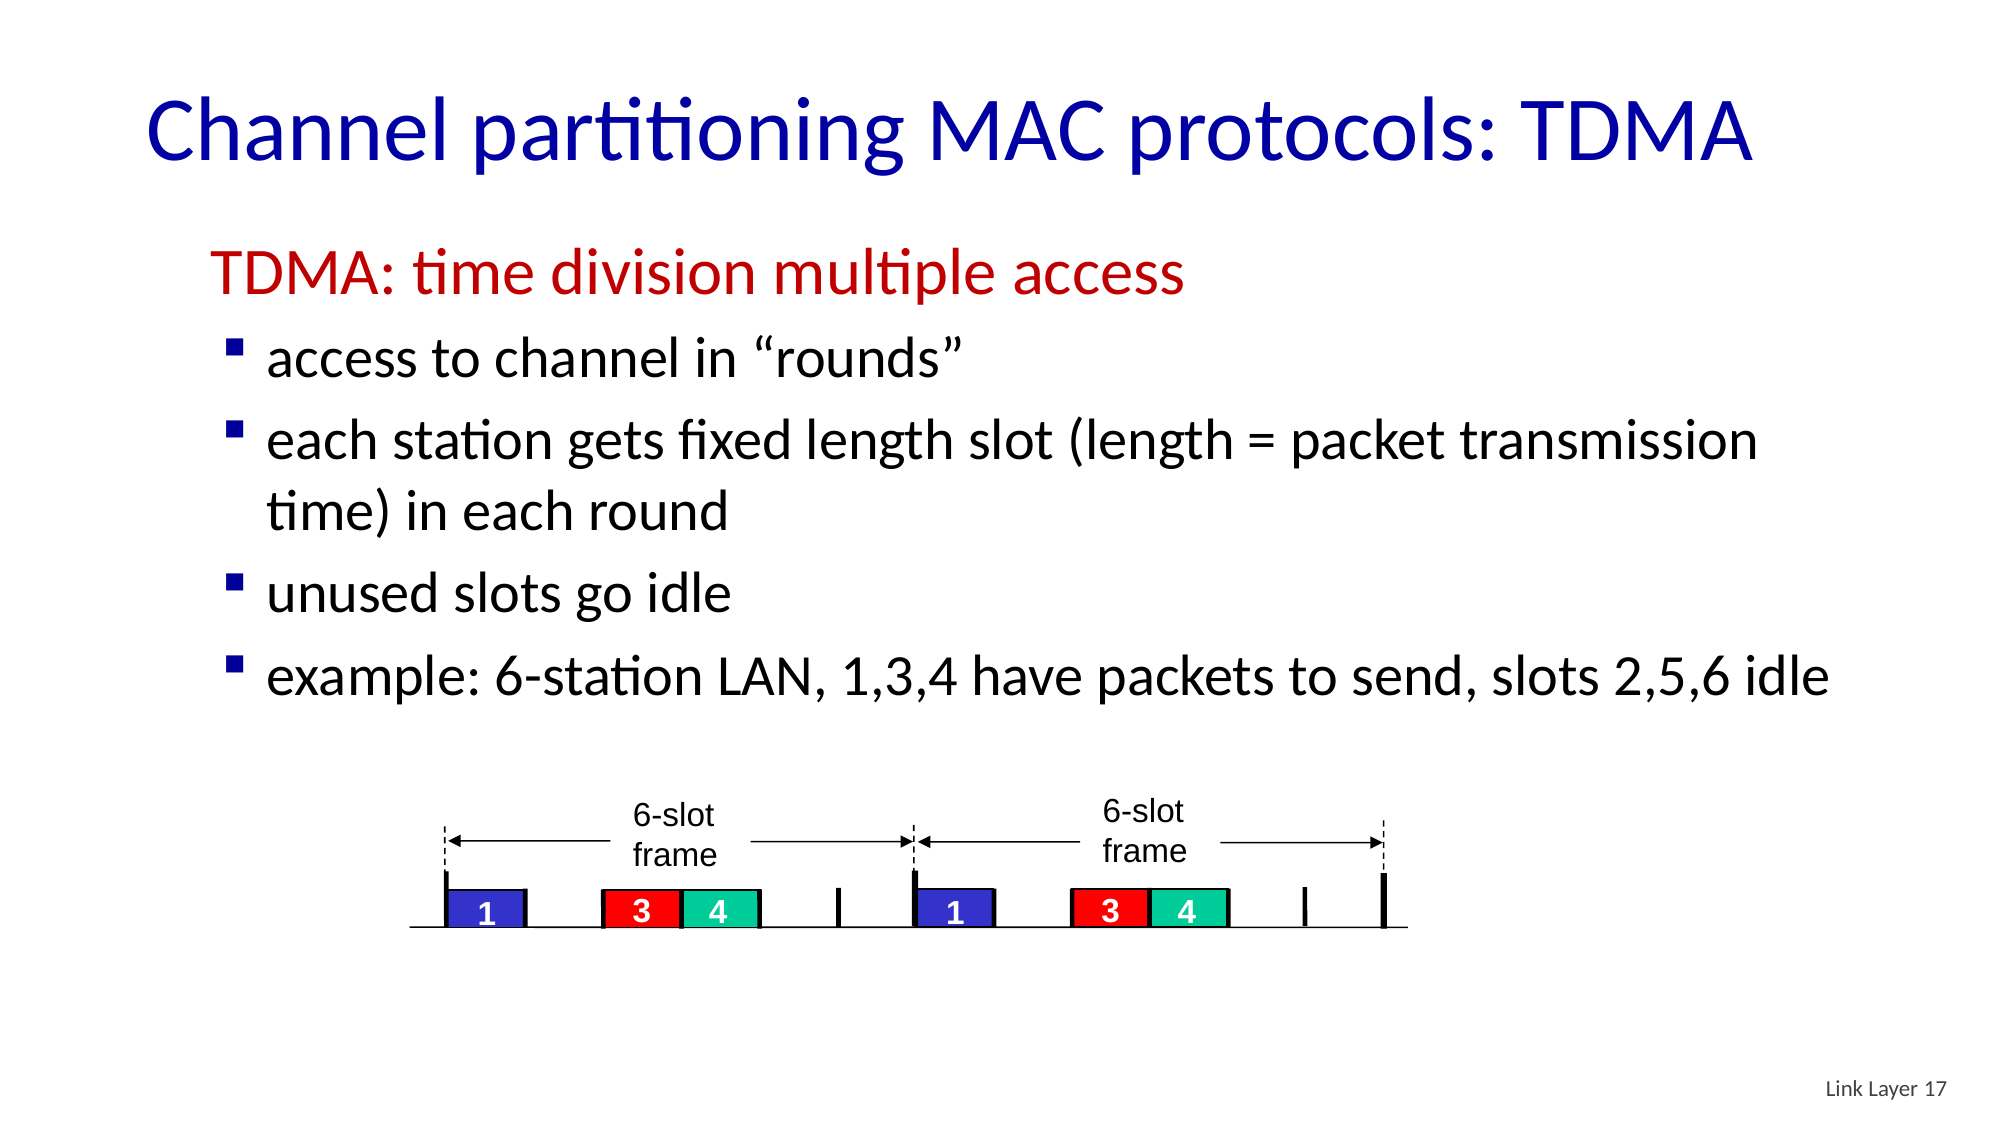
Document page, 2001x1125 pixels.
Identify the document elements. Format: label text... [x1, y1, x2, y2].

text_box TDMA: time division multiple access access to channel in “rounds” each station gets fixed length slot (length = packet transmission time) in each round unused slots go idle example: 6-station LAN, 1,3,4 have packets to send, slots 2,5,6 idle [195, 239, 1874, 720]
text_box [409, 781, 1408, 940]
slide_number Link Layer 17 [1512, 1056, 1963, 1117]
title Channel partitioning MAC protocols: TDMA [131, 57, 1857, 205]
